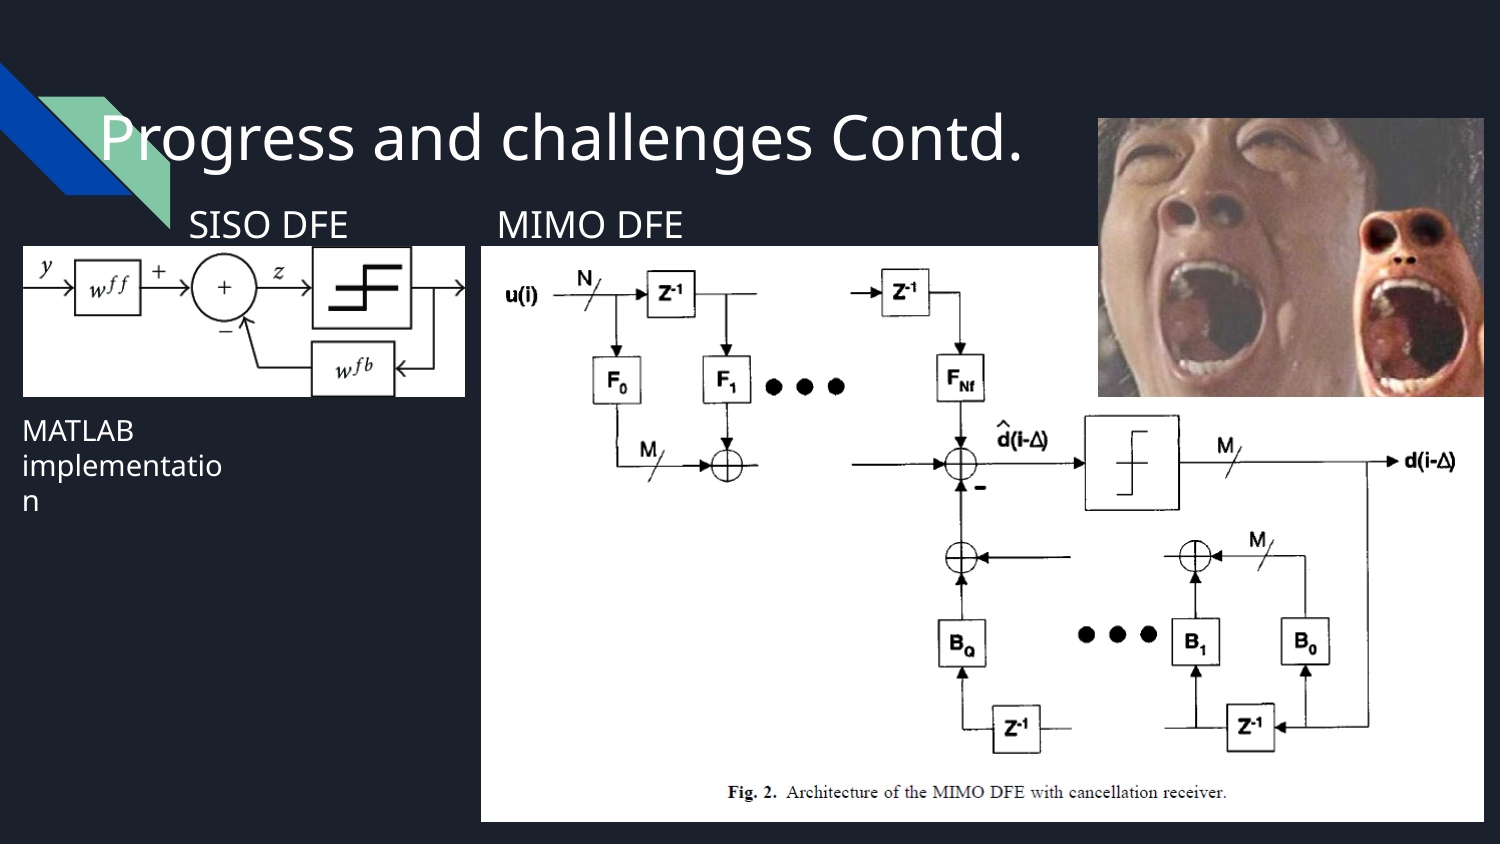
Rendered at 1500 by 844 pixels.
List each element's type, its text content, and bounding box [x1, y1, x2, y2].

picture [23, 246, 466, 398]
title Progress and challenges Contd. [83, 82, 1239, 233]
text_box MATLAB implementation [6, 396, 245, 592]
text_box MIMO DFE [481, 186, 734, 233]
picture [481, 118, 1484, 823]
text_box SISO DFE [173, 186, 426, 233]
